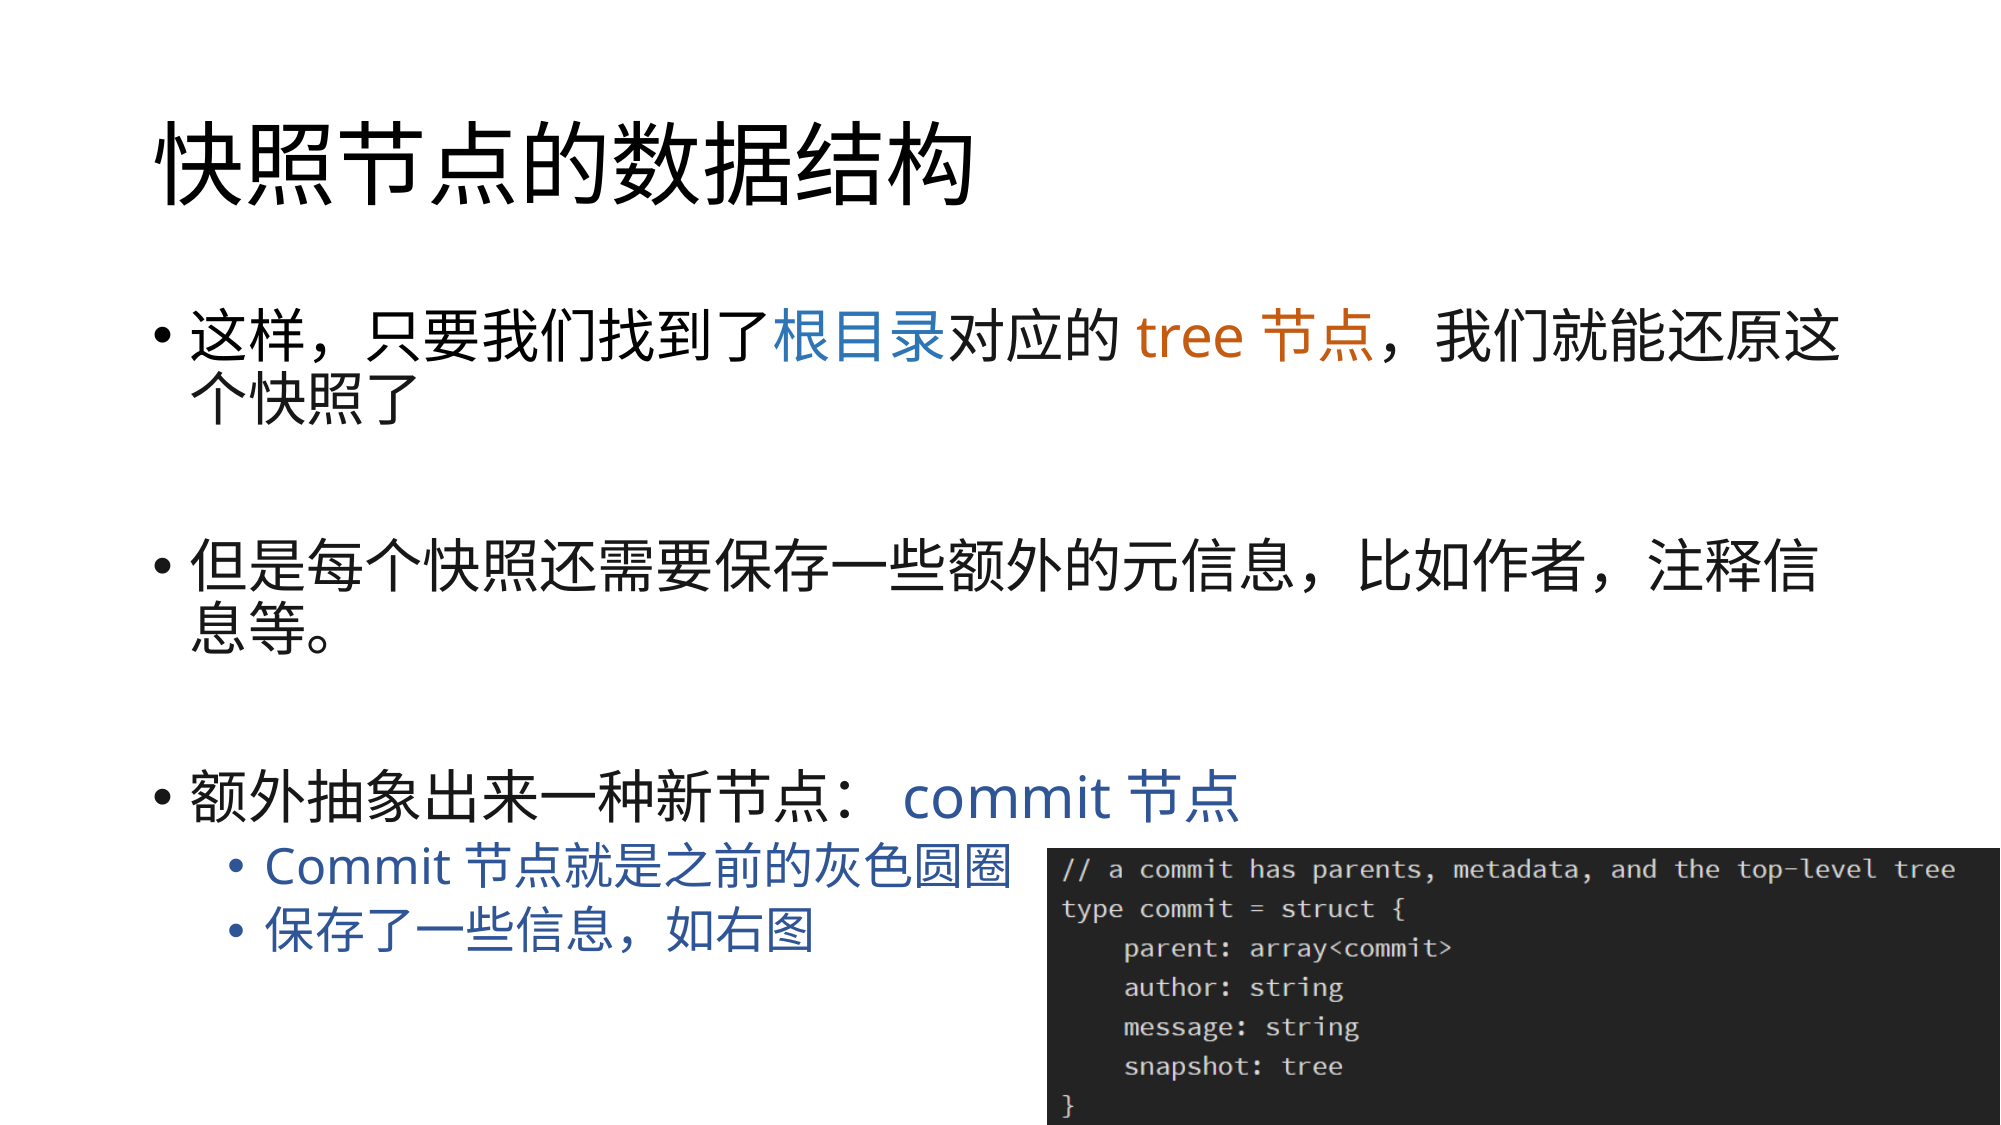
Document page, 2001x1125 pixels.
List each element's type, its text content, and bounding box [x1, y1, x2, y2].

title 快照节点的数据结构 [137, 59, 1863, 278]
list 这样，只要我们找到了根目录对应的tree节点，我们就能还原这个快照了 但是每个快照还需要保存一些额外的元信息，比如作者，注释信息等。 额外抽象出来一种新节点：commit节点 Commit节点就是之前的灰色圆圈 保存了一些信息，如右图 [137, 299, 1863, 1014]
picture [1047, 848, 2000, 1125]
